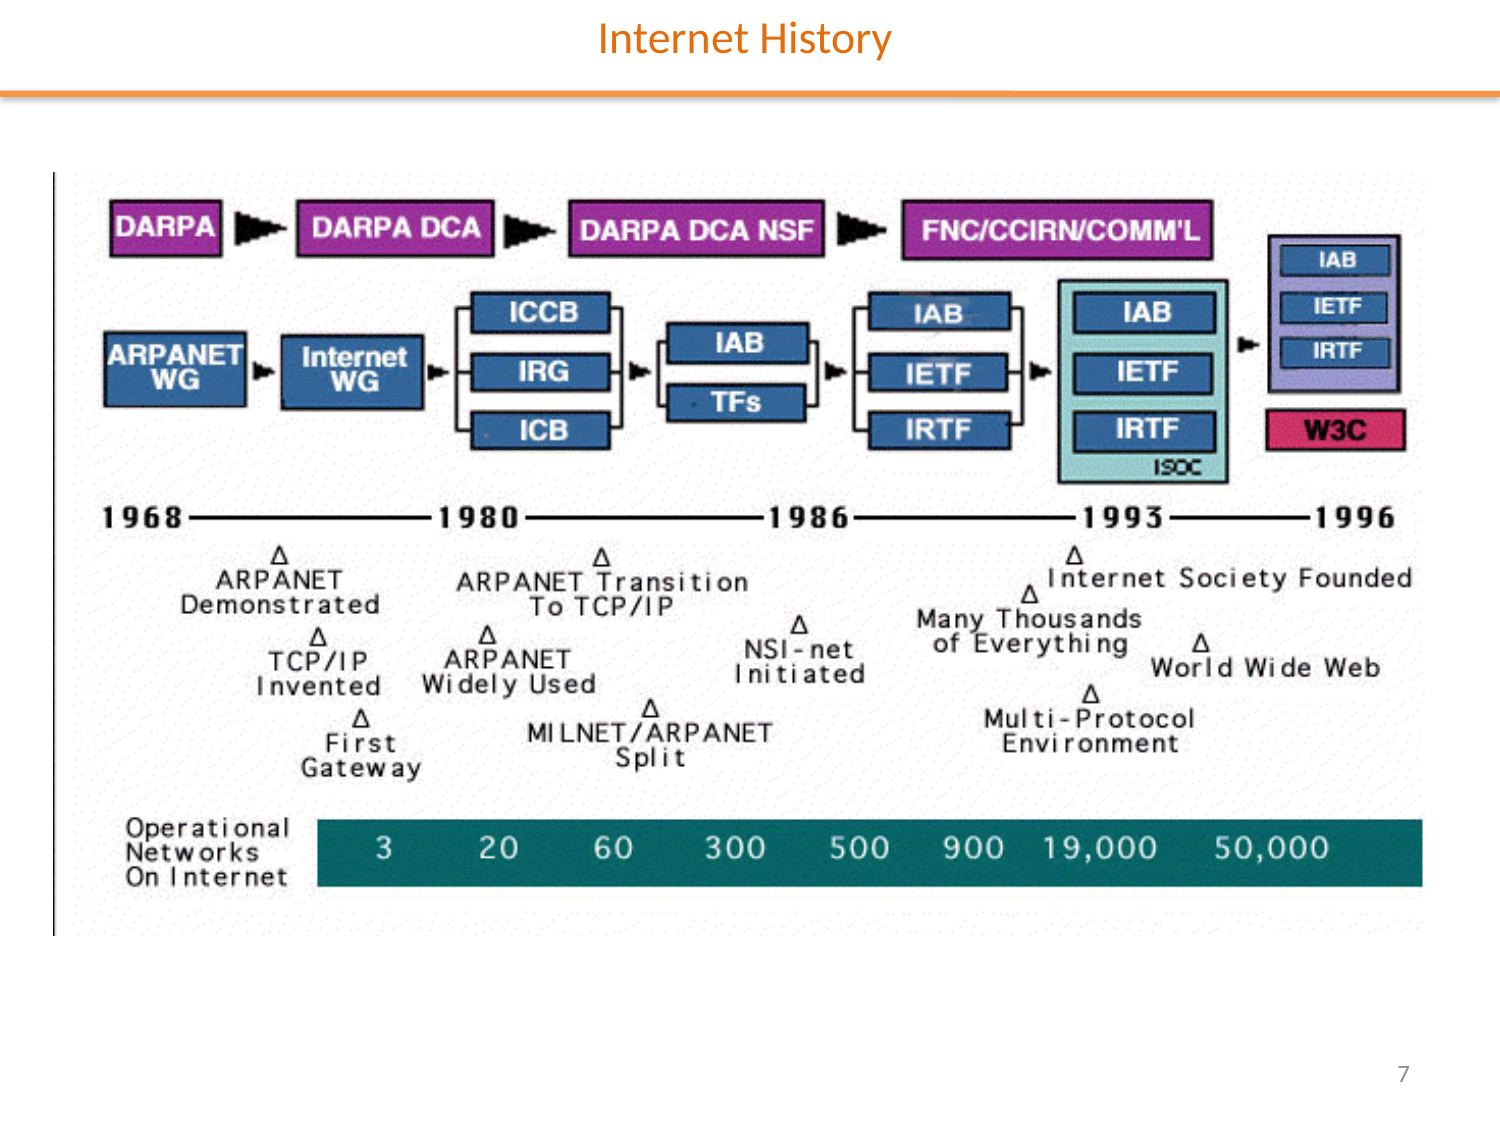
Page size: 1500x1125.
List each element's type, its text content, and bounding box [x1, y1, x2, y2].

title Internet History [70, 0, 1421, 71]
slide_number 7 [1074, 1042, 1425, 1103]
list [52, 172, 1426, 936]
